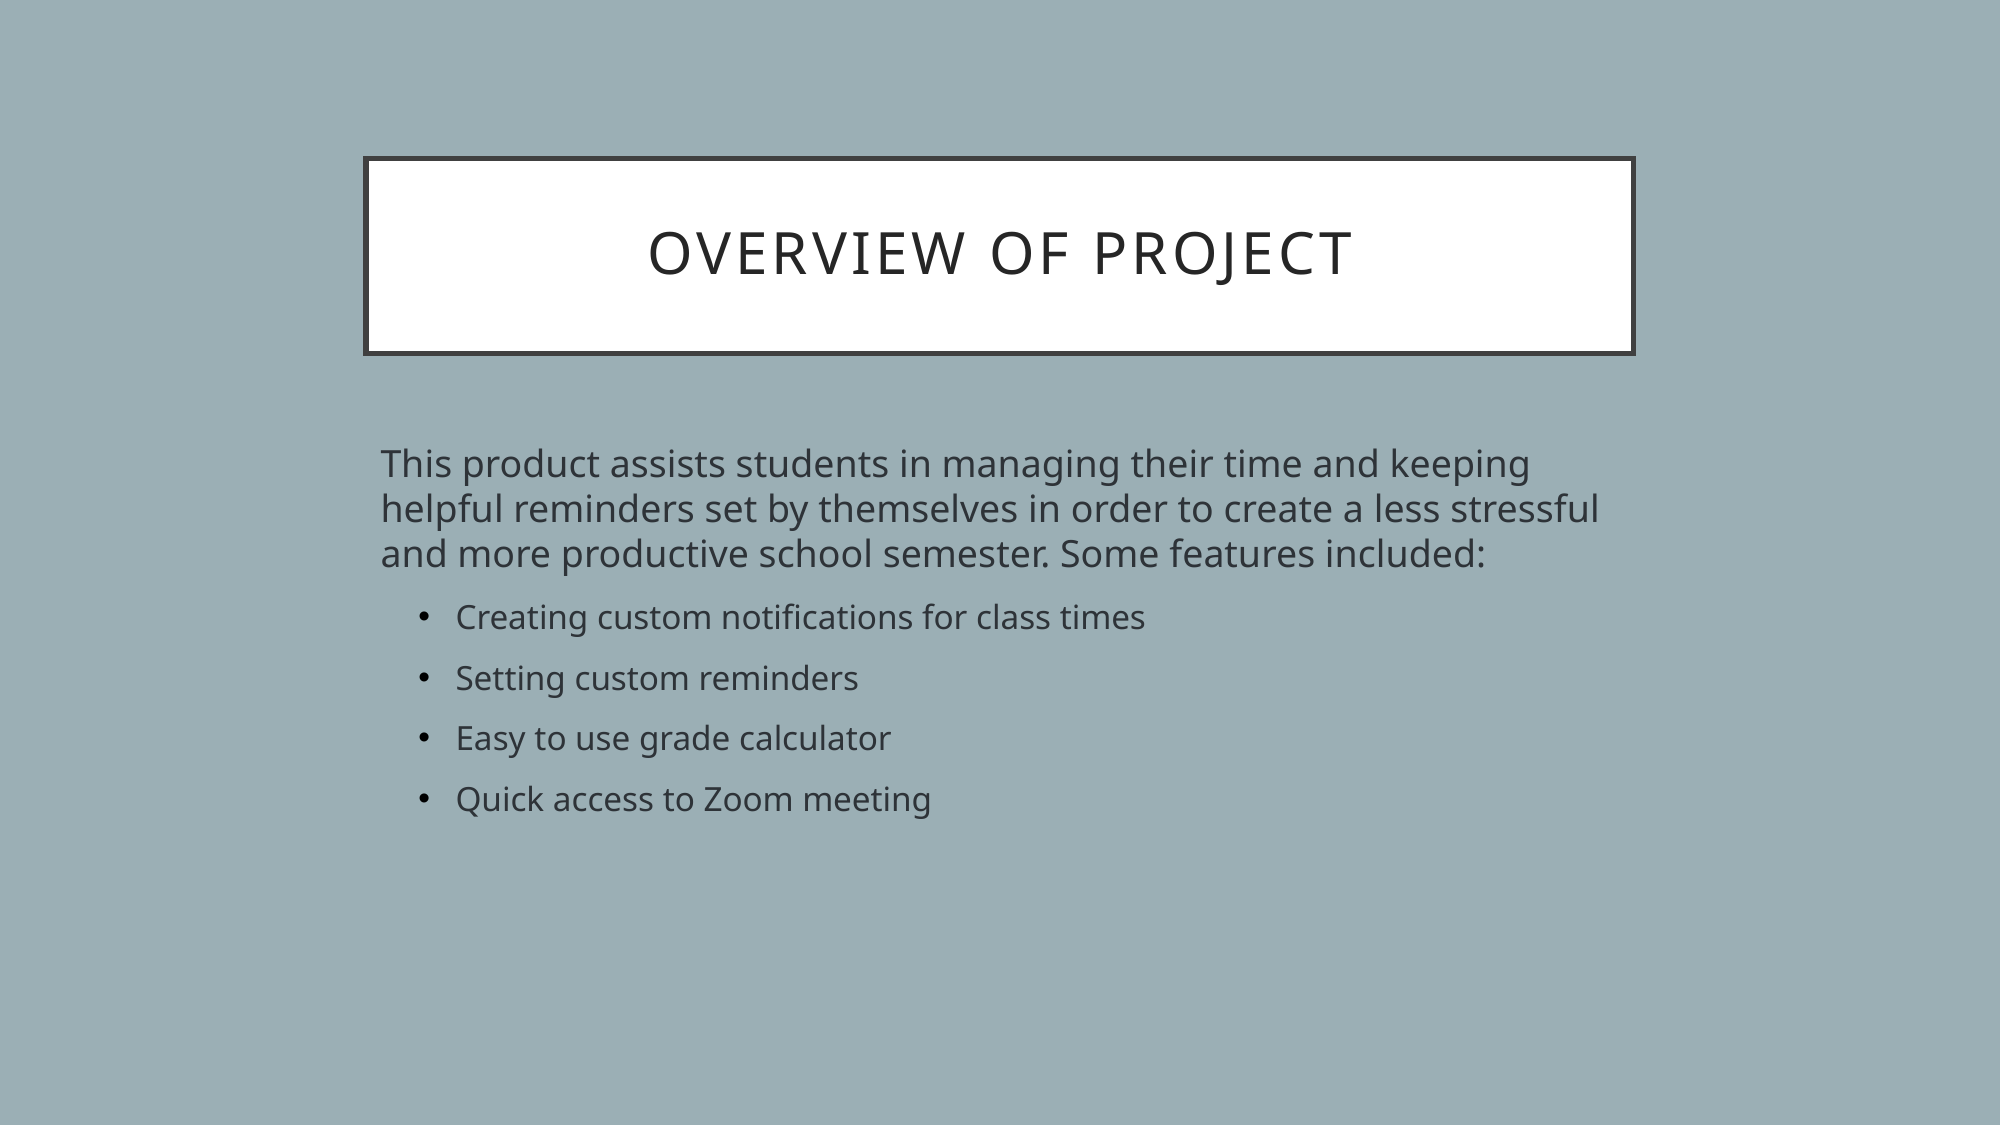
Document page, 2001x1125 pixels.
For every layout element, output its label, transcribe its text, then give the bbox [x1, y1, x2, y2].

text_box This product assists students in managing their time and keeping helpful reminders set by themselves in order to create a less stressful and more productive school semester. Some features included: Creating custom notifications for class times Setting custom reminders Easy to use grade calculator Quick access to Zoom meeting [365, 432, 1634, 942]
text_box Overview of project [365, 158, 1634, 354]
